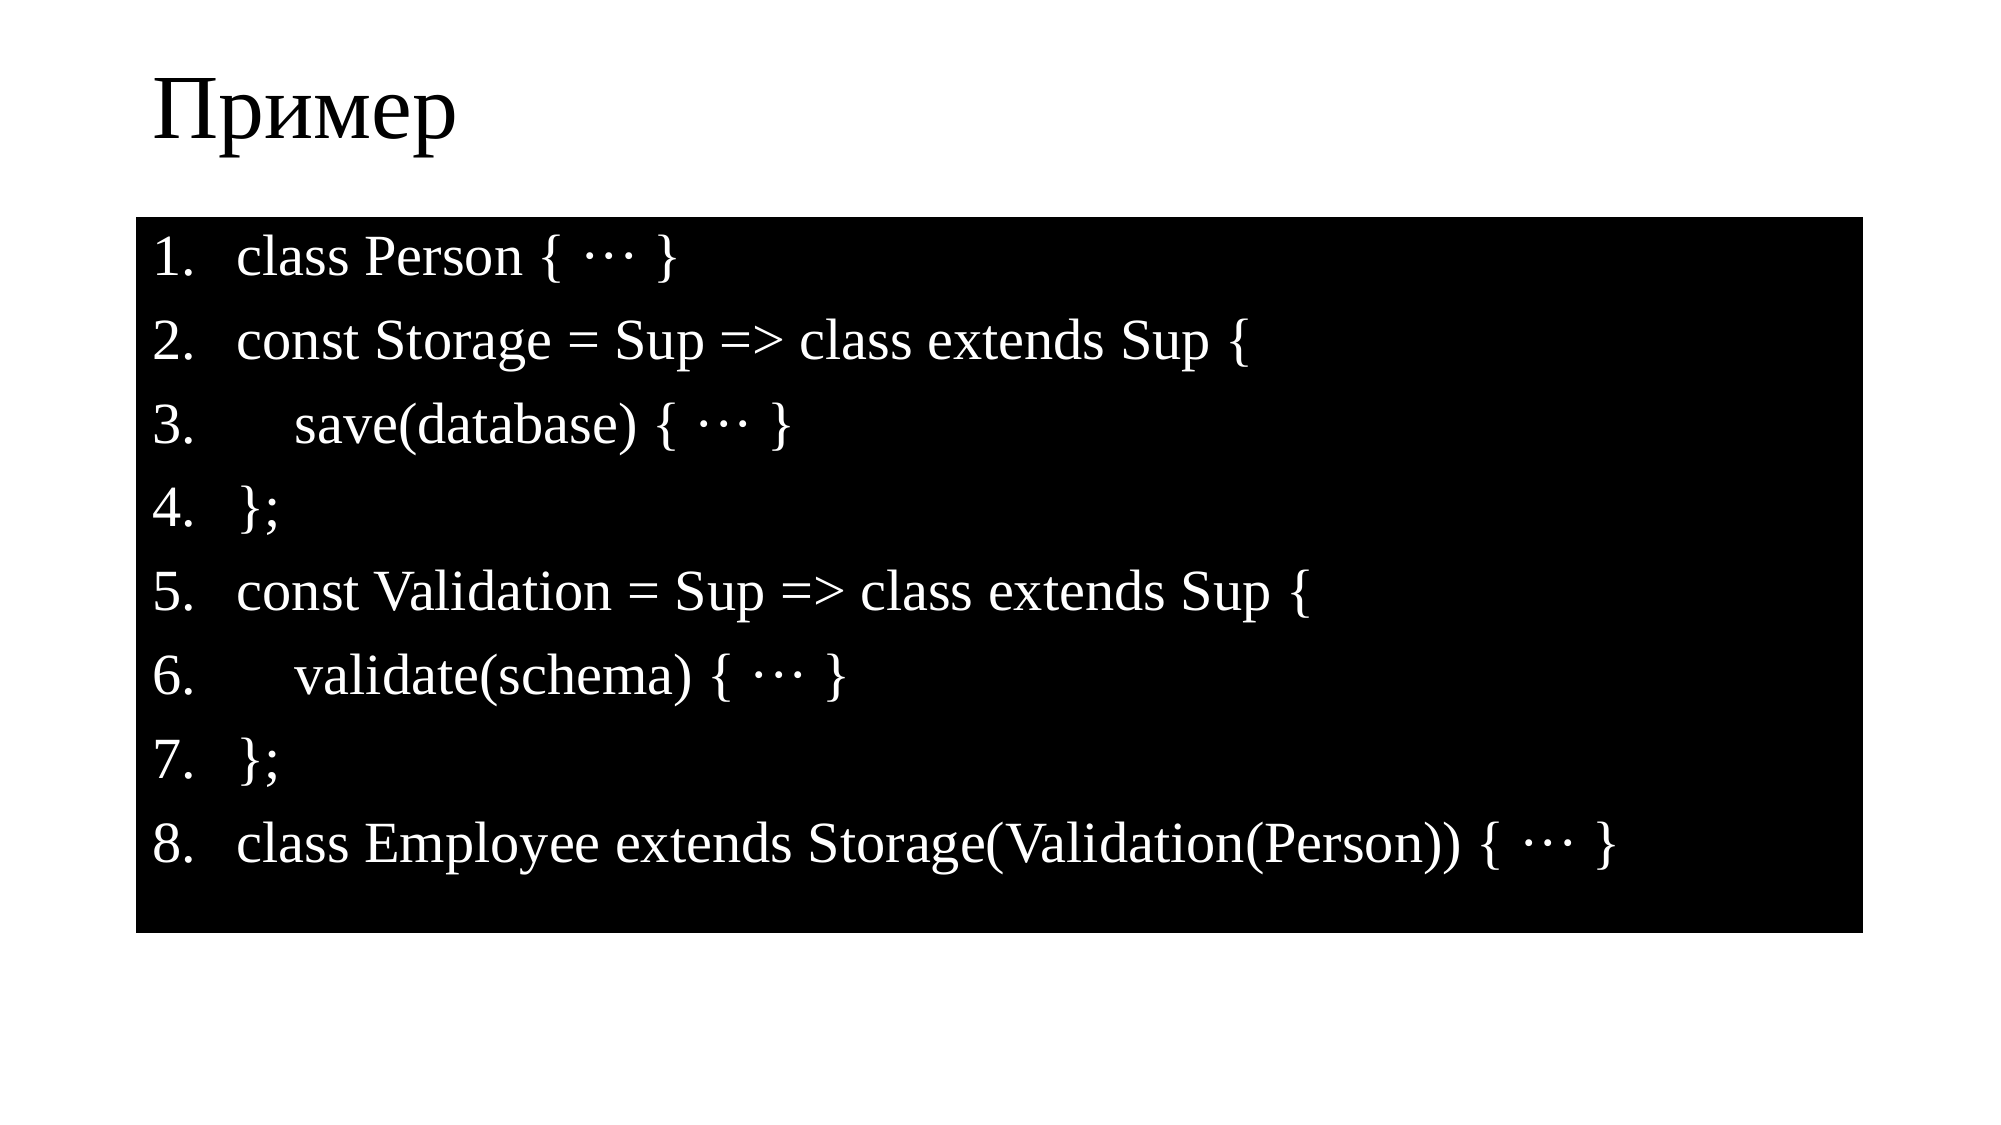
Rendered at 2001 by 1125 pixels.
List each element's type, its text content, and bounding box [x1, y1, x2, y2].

title Пример [137, 0, 1863, 217]
list class Person { ··· } const Storage = Sup => class extends Sup { save(database) { ··· } }; const Validation = Sup => class extends Sup { validate(schema) { ··· } }; class Employee extends Storage(Validation(Person)) { ··· } [137, 217, 1863, 932]
